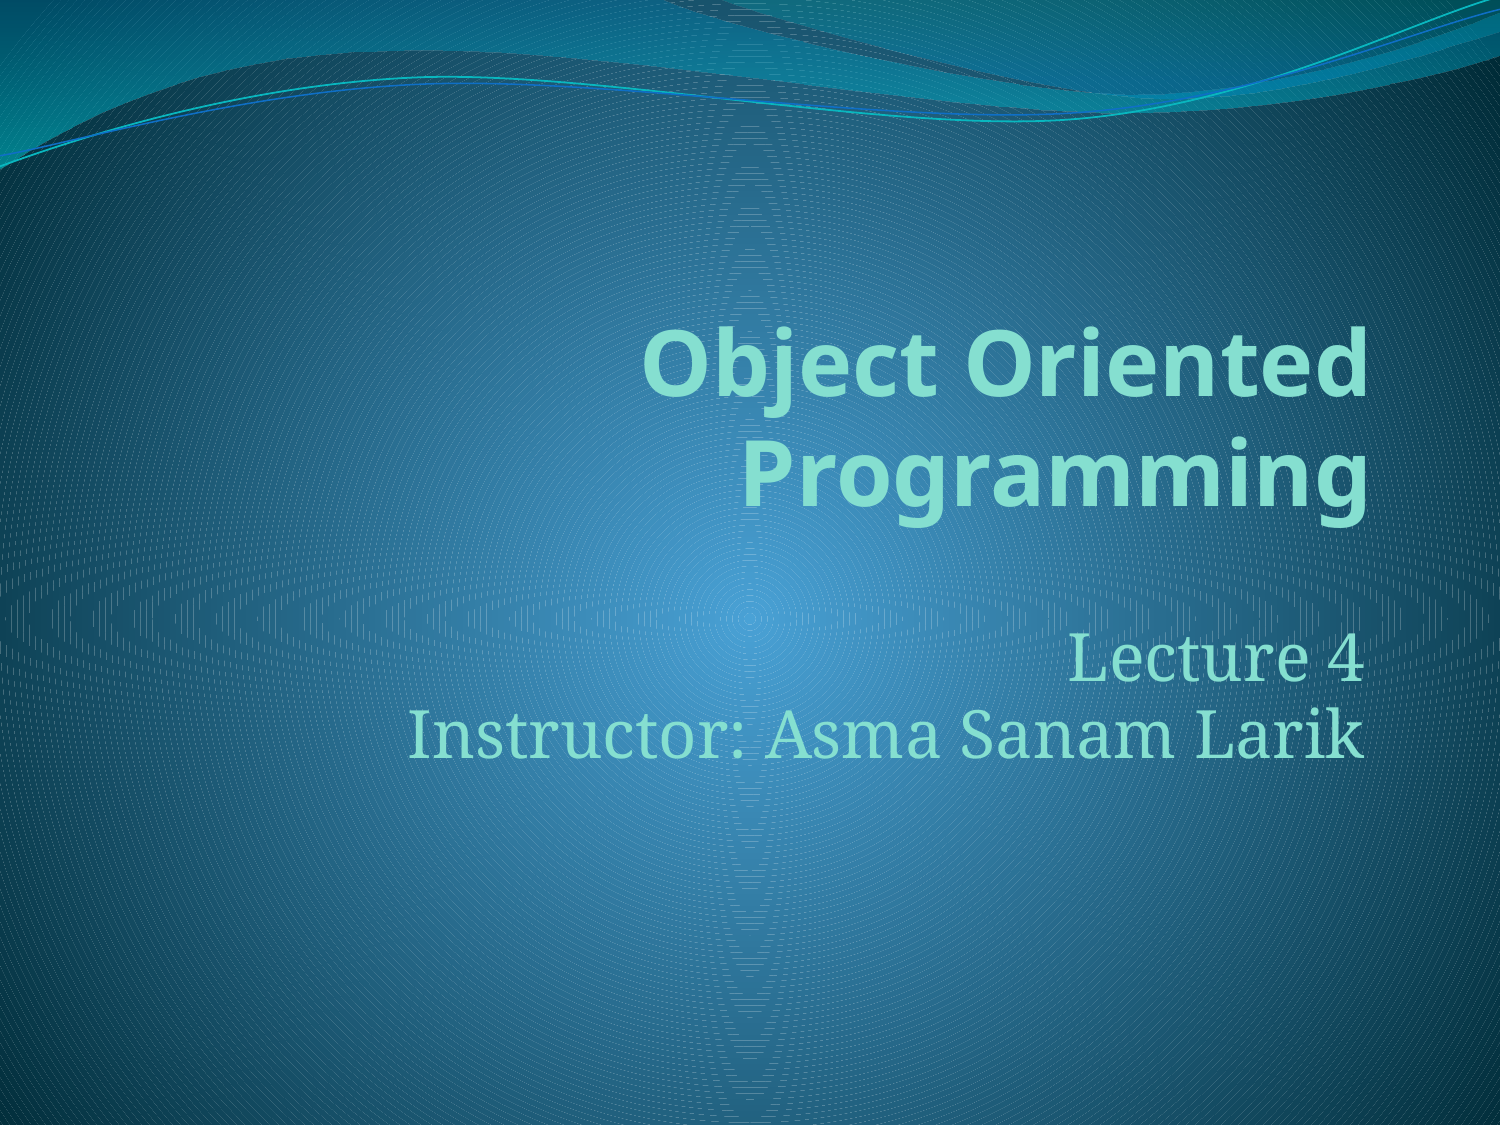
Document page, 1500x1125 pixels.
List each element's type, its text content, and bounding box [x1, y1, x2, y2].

subtitle Lecture 4 Instructor: Asma Sanam Larik [87, 529, 1376, 818]
title Object Oriented Programming [87, 224, 1376, 525]
